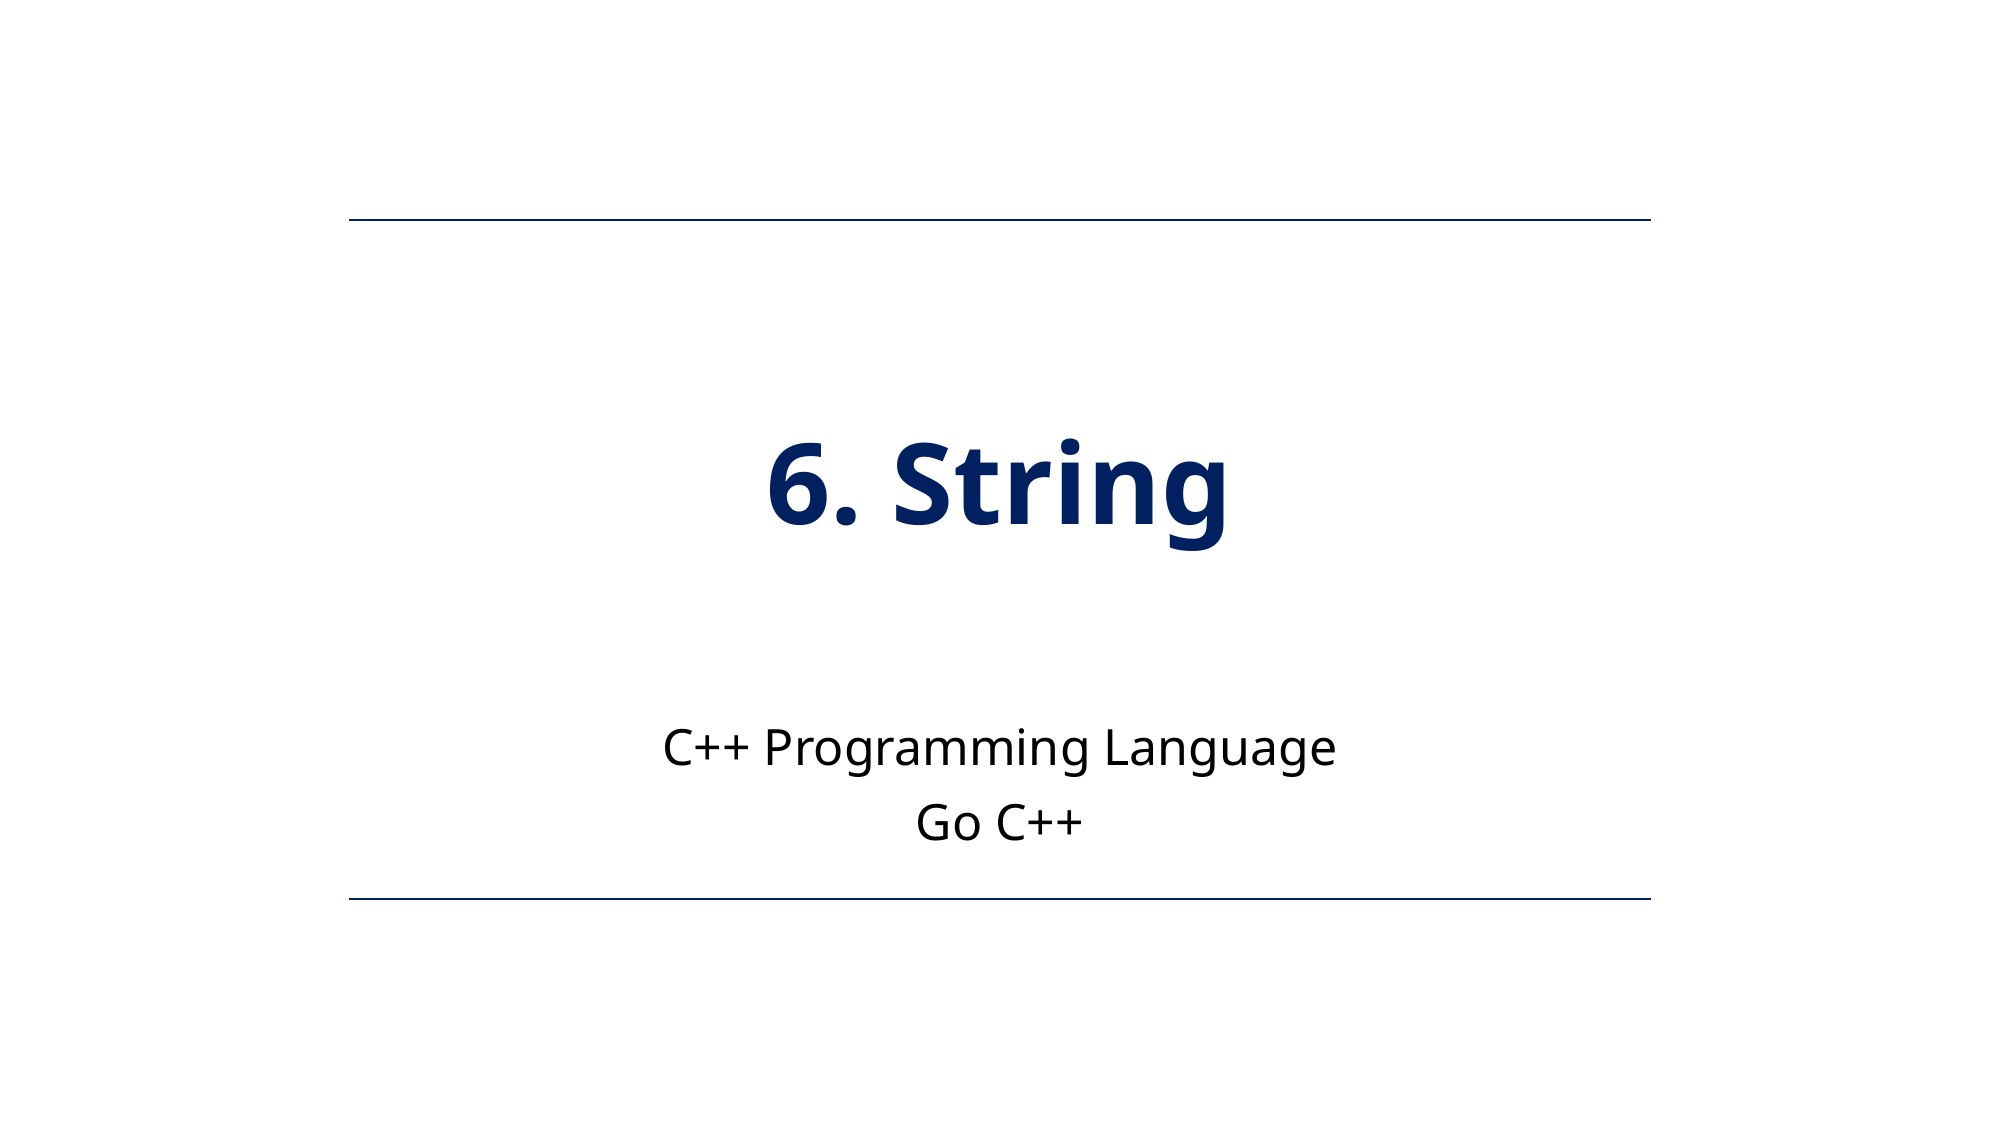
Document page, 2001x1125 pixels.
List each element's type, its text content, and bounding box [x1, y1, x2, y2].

subtitle C++ Programming Language 🧑🏻‍💻 Go C++ 👩🏻‍💻 [249, 634, 1750, 906]
title 6. String [249, 300, 1750, 634]
